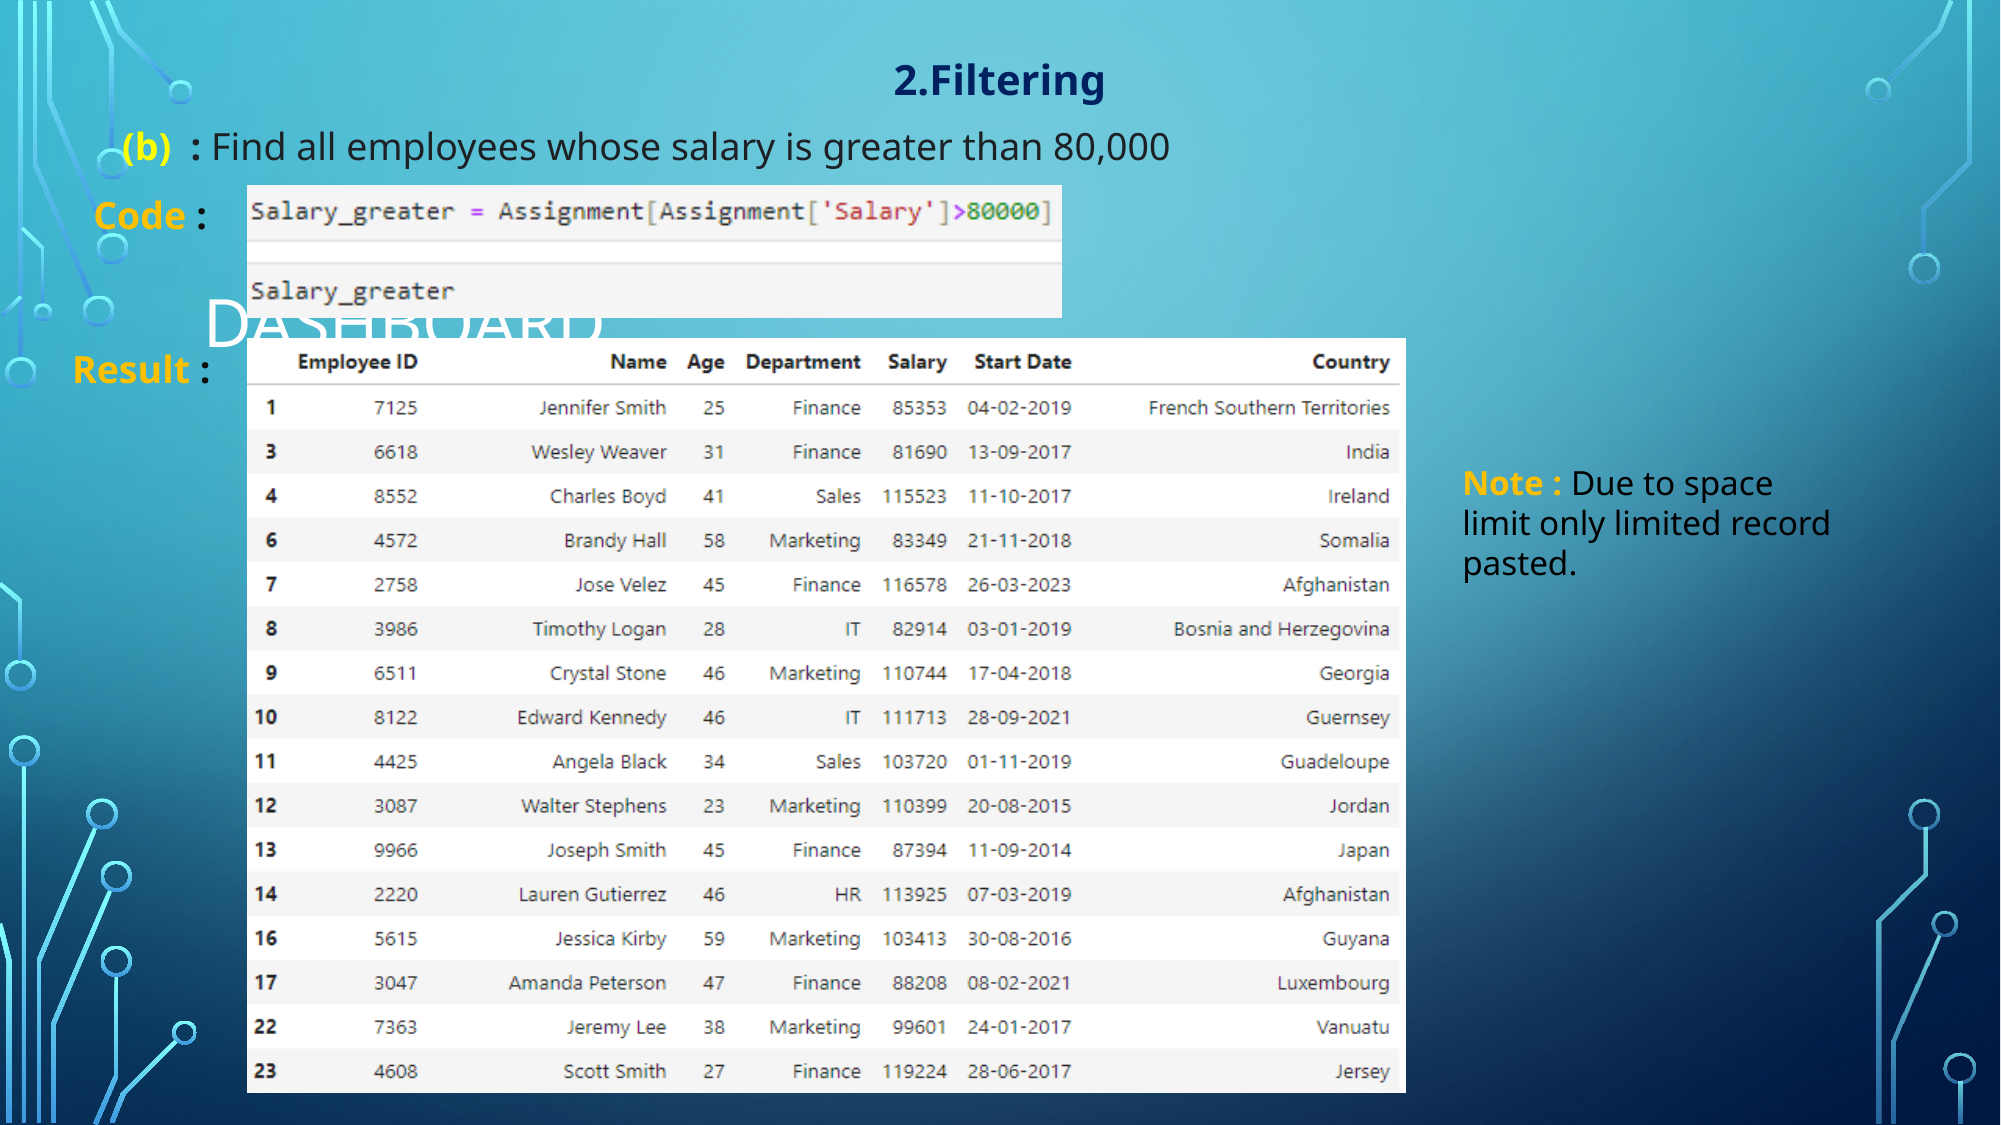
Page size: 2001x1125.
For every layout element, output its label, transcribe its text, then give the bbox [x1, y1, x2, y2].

text_box (b) : Find all employees whose salary is greater than 80,000 [107, 115, 1918, 176]
picture [247, 338, 1406, 1093]
title Dashboard [188, 245, 821, 338]
text_box Result : [57, 338, 247, 399]
title Dashboard [188, 176, 821, 185]
picture [247, 185, 1063, 319]
text_box Code : [78, 184, 298, 245]
text_box 2.Filtering [0, 46, 2000, 112]
text_box Note : Due to space limit only limited record pasted. [1447, 454, 1862, 590]
